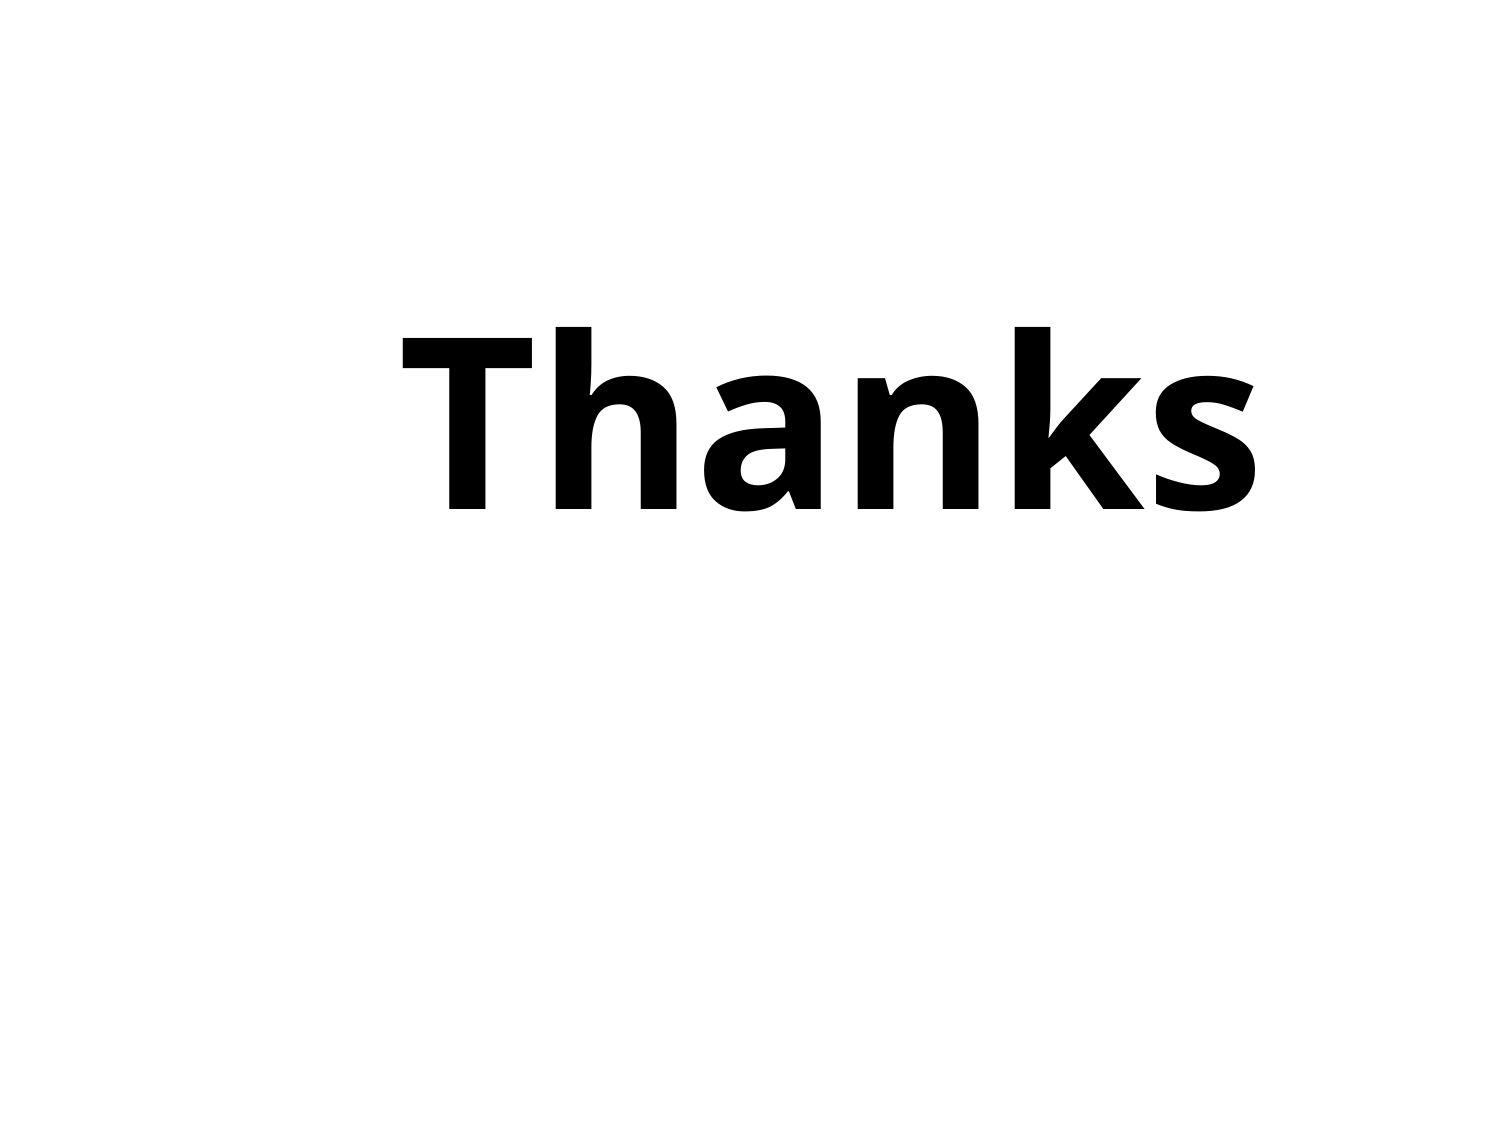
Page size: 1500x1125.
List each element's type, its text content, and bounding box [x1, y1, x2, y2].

list Thanks [162, 262, 1500, 1000]
